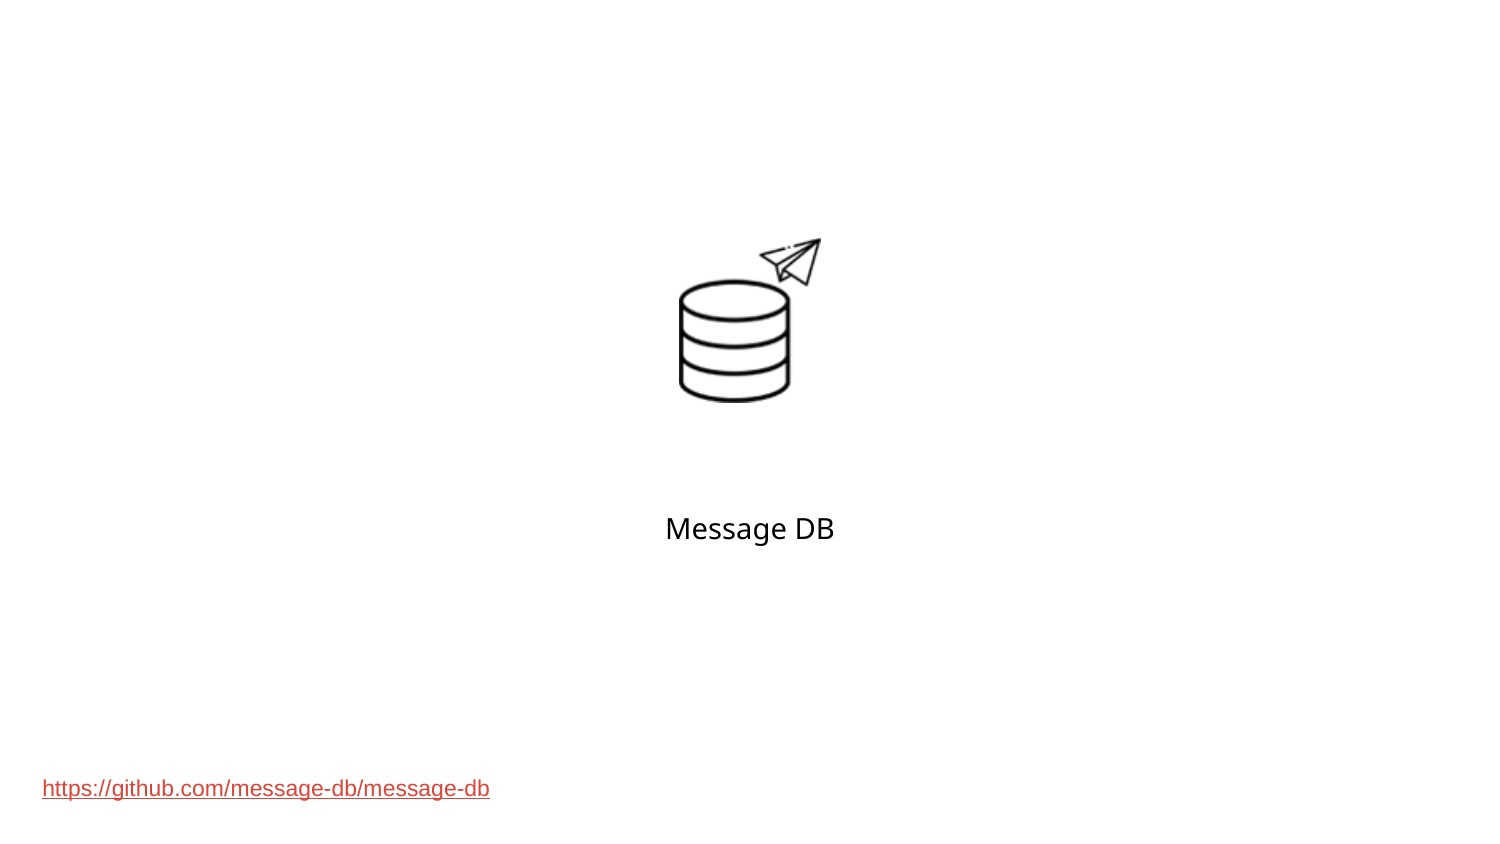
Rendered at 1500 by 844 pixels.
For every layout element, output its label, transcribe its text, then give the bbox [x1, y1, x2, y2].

picture [679, 238, 821, 403]
text_box Message DB [608, 495, 892, 602]
text_box https://github.com/message-db/message-db [27, 758, 1429, 820]
